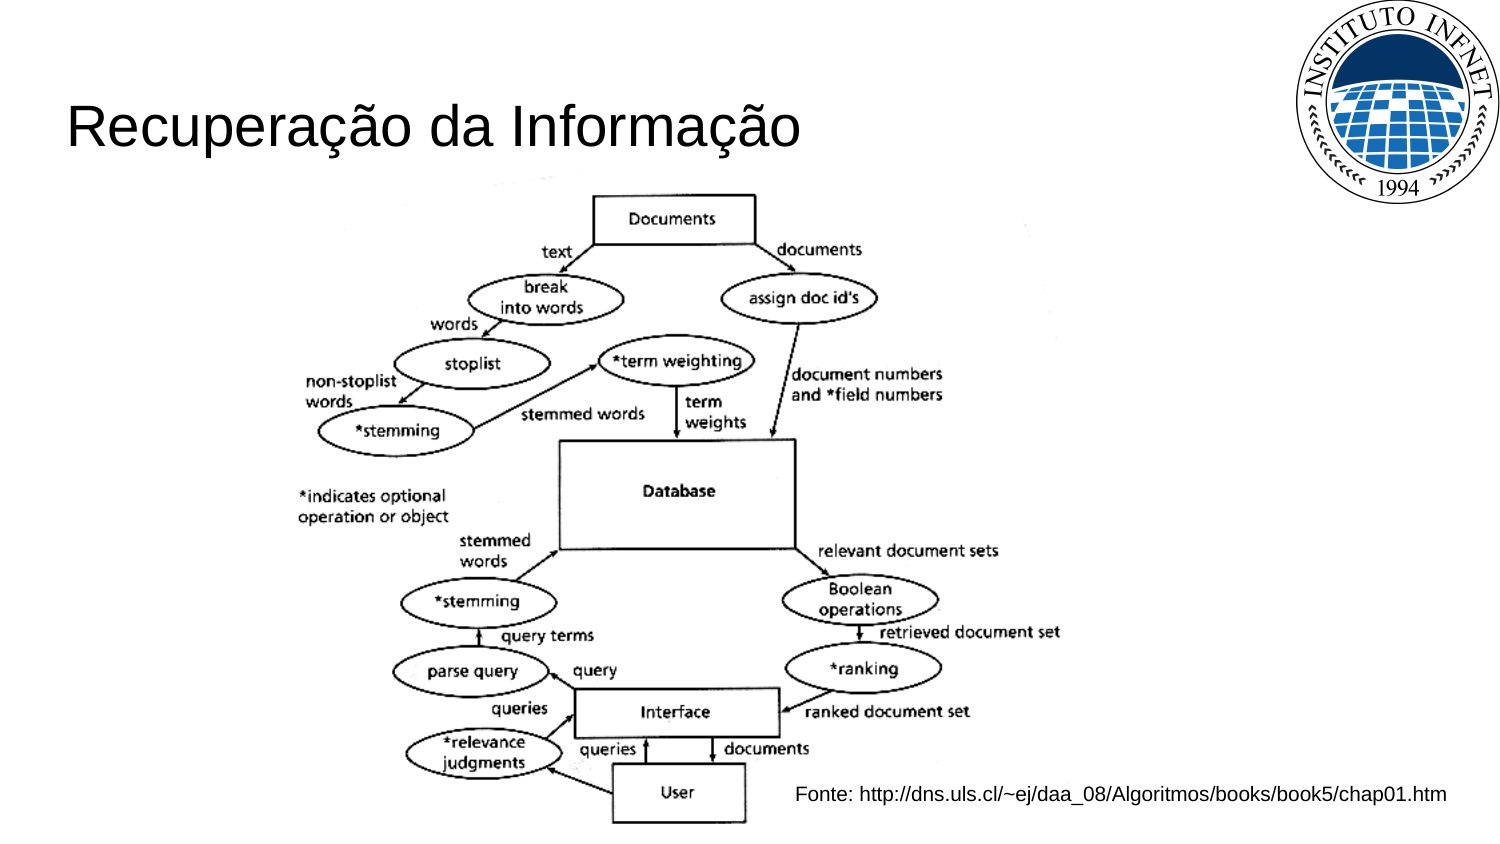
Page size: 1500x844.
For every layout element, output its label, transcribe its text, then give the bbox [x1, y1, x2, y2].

text_box Fonte: http://dns.uls.cl/~ej/daa_08/Algoritmos/books/book5/chap01.htm [1081, 765, 1500, 844]
picture [287, 166, 1077, 844]
title Recuperação da Informação [51, 72, 1291, 167]
picture [1296, 0, 1500, 204]
